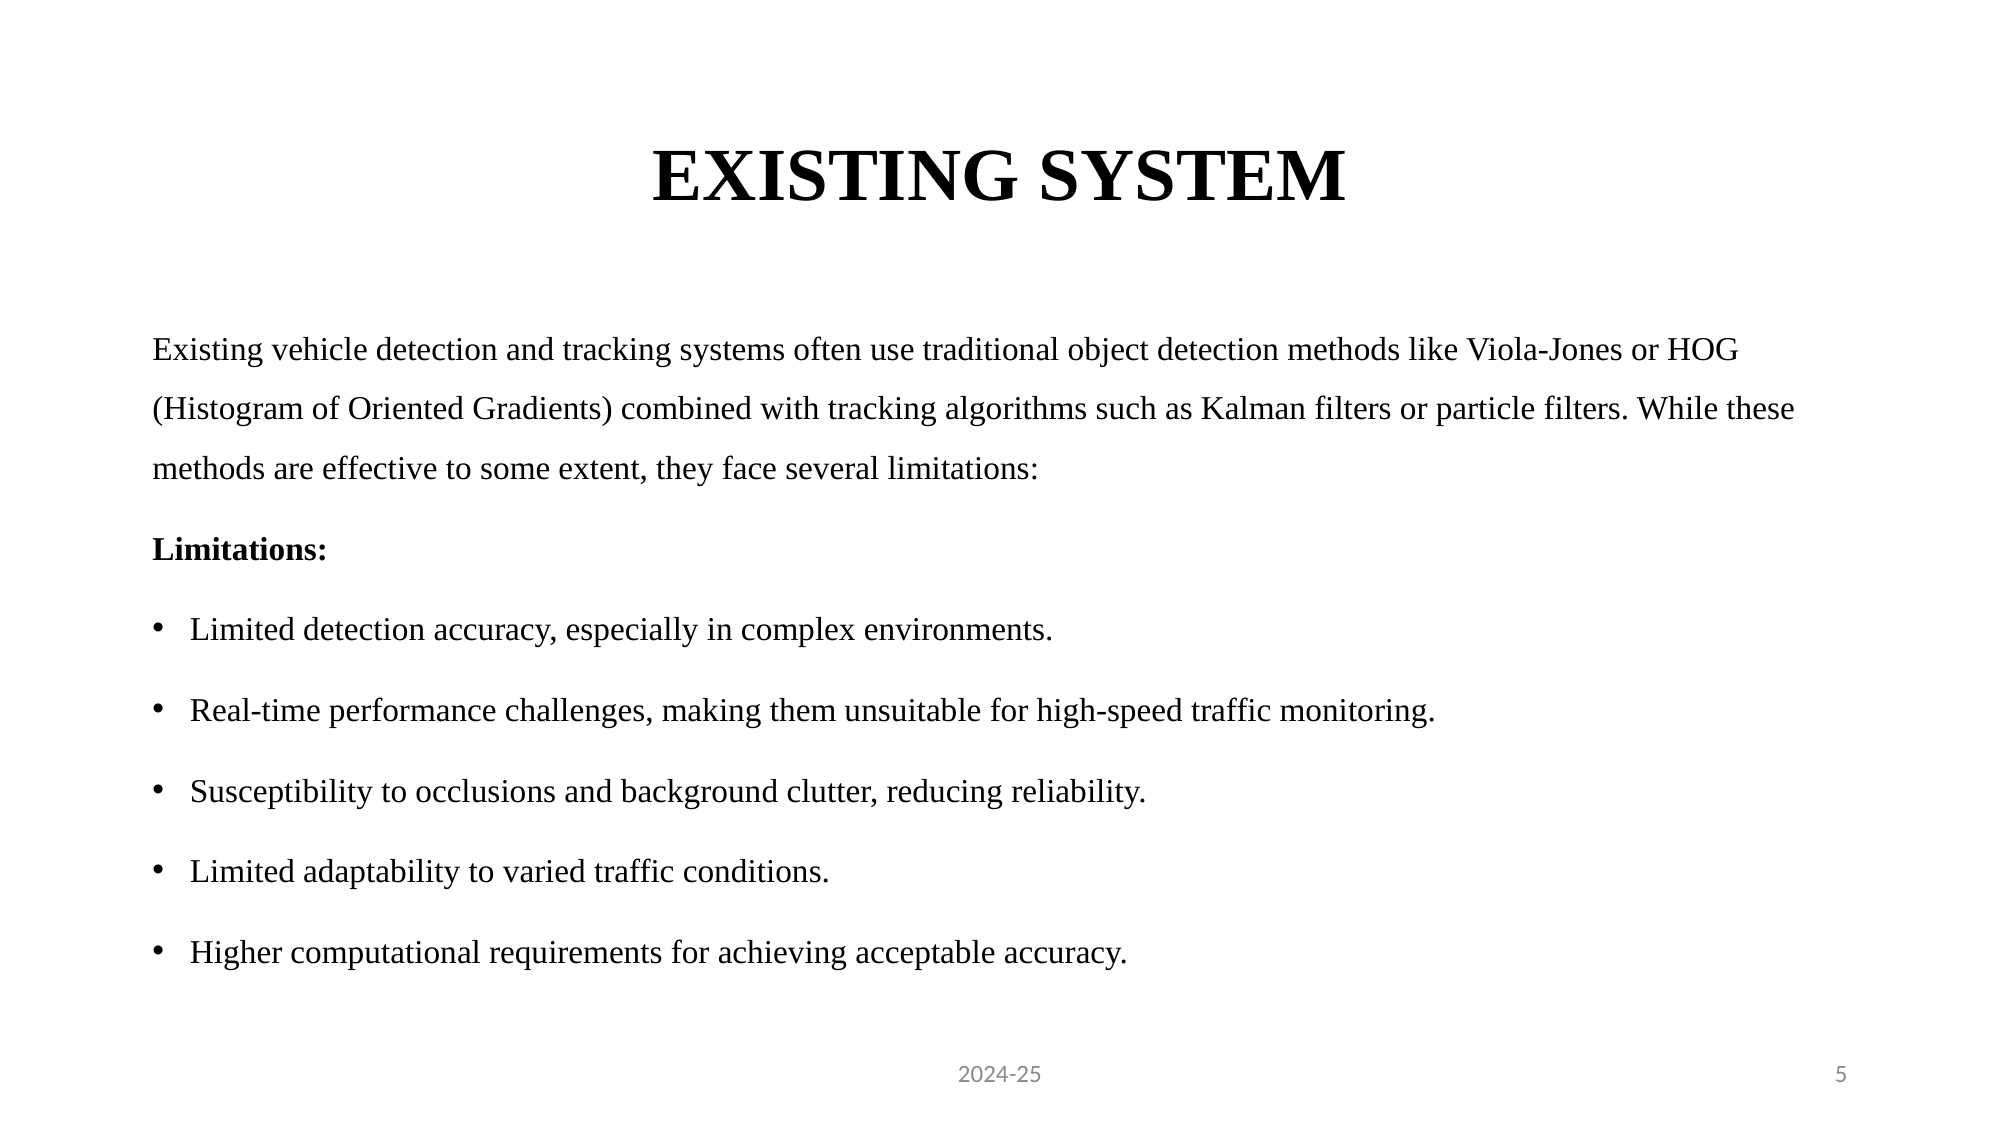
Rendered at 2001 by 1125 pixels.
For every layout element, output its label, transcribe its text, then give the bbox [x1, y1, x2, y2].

footer 2024-25 [662, 1042, 1338, 1103]
title EXISTING SYSTEM [137, 67, 1863, 285]
list Existing vehicle detection and tracking systems often use traditional object detection methods like Viola-Jones or HOG (Histogram of Oriented Gradients) combined with tracking algorithms such as Kalman filters or particle filters. While these methods are effective to some extent, they face several limitations: Limitations: Limited detection accuracy, especially in complex environments. Real-time performance challenges, making them unsuitable for high-speed traffic monitoring. Susceptibility to occlusions and background clutter, reducing reliability. Limited adaptability to varied traffic conditions. Higher computational requirements for achieving acceptable accuracy. [137, 299, 1863, 1014]
slide_number 5 [1412, 1042, 1863, 1103]
